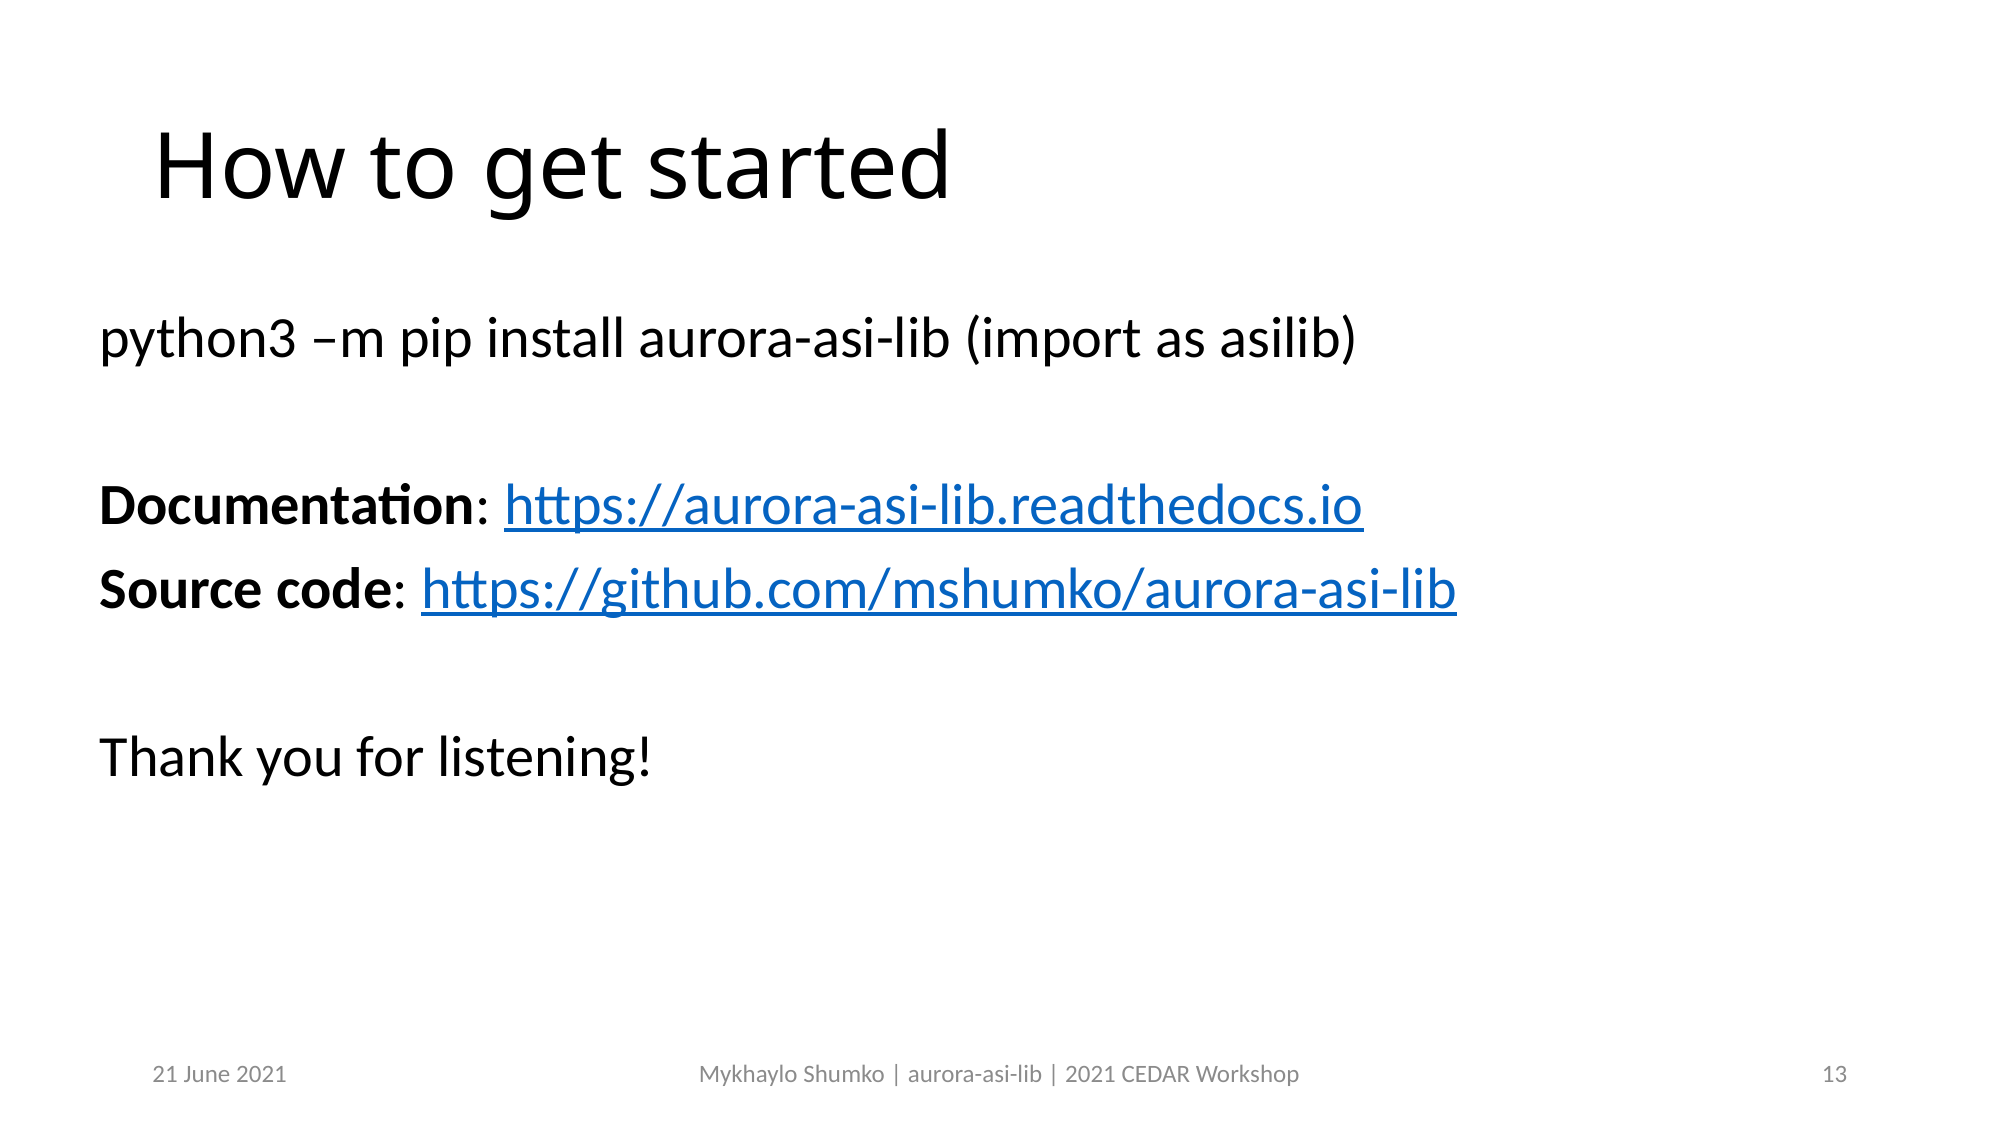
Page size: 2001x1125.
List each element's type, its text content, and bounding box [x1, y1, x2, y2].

slide_number 13 [1412, 1042, 1863, 1103]
list python3 –m pip install aurora-asi-lib (import as asilib) Documentation: https://aurora-asi-lib.readthedocs.io Source code: https://github.com/mshumko/aurora-asi-lib Thank you for listening! [84, 299, 1863, 1014]
footer Mykhaylo Shumko | aurora-asi-lib | 2021 CEDAR Workshop [662, 1042, 1338, 1103]
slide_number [137, 1042, 588, 1103]
title How to get started [137, 59, 1863, 278]
